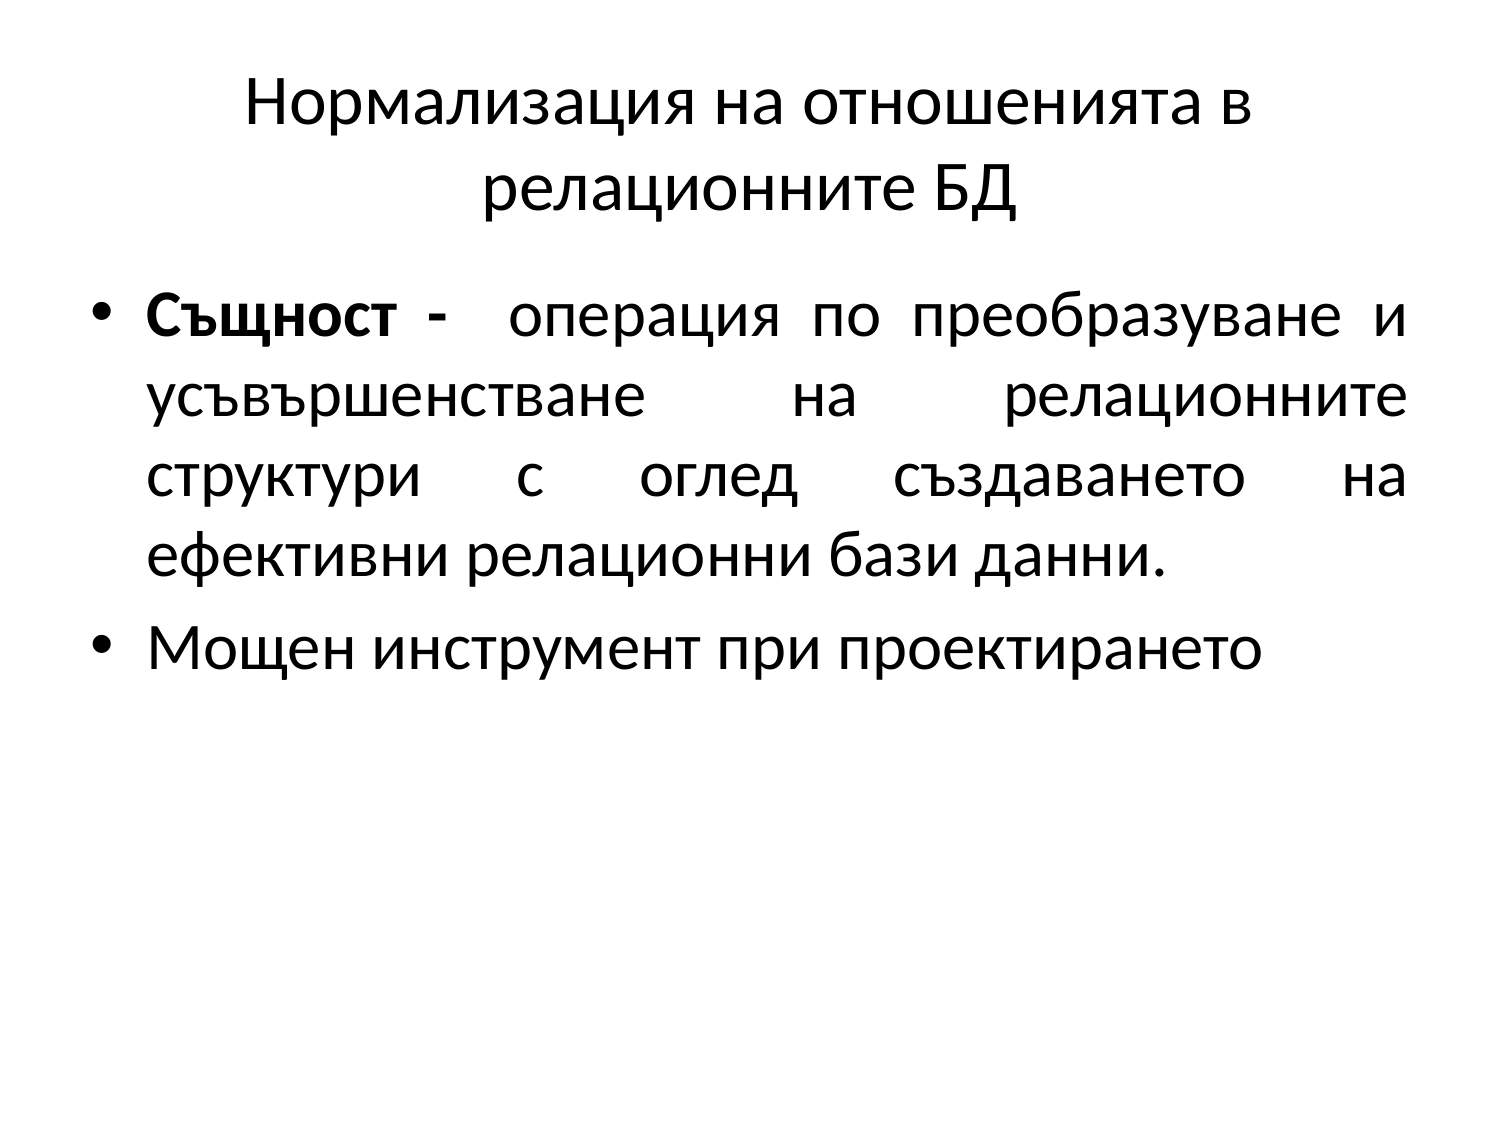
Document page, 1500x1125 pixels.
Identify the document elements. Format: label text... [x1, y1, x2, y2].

list Същност - операция по преобразуване и усъвършенстване на релационните структури с оглед създаването на ефективни релационни бази данни. Мощен инструмент при проектирането [75, 262, 1425, 1005]
title Нормализация на отношенията в релационните БД [75, 45, 1425, 233]
